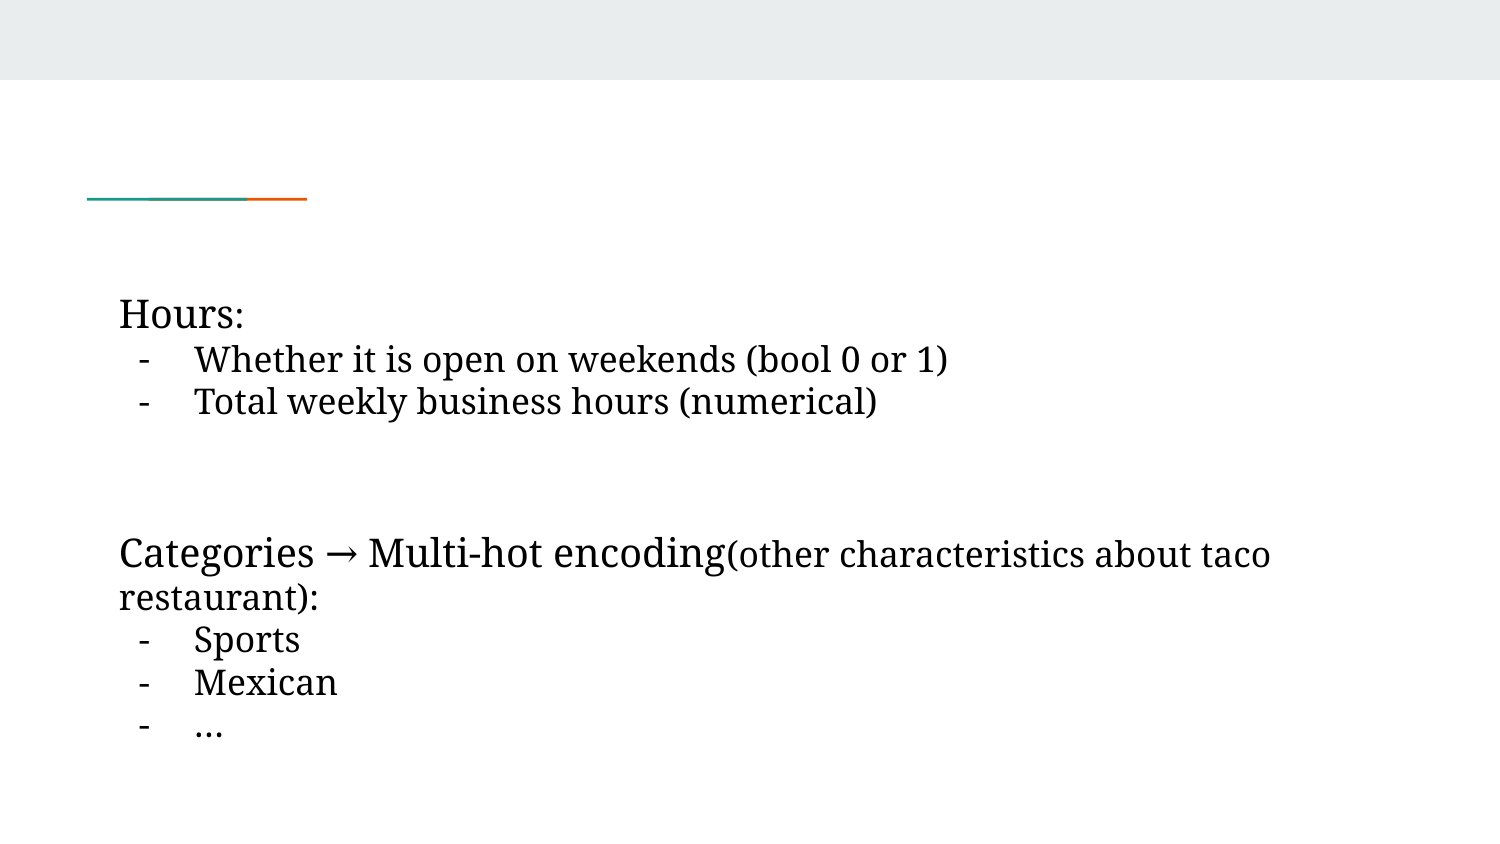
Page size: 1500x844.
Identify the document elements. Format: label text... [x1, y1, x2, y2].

text_box Hours: Whether it is open on weekends (bool 0 or 1) Total weekly business hours (numerical) [103, 274, 1333, 437]
text_box Categories → Multi-hot encoding(other characteristics about taco restaurant): Sports Mexican … [103, 512, 1333, 760]
